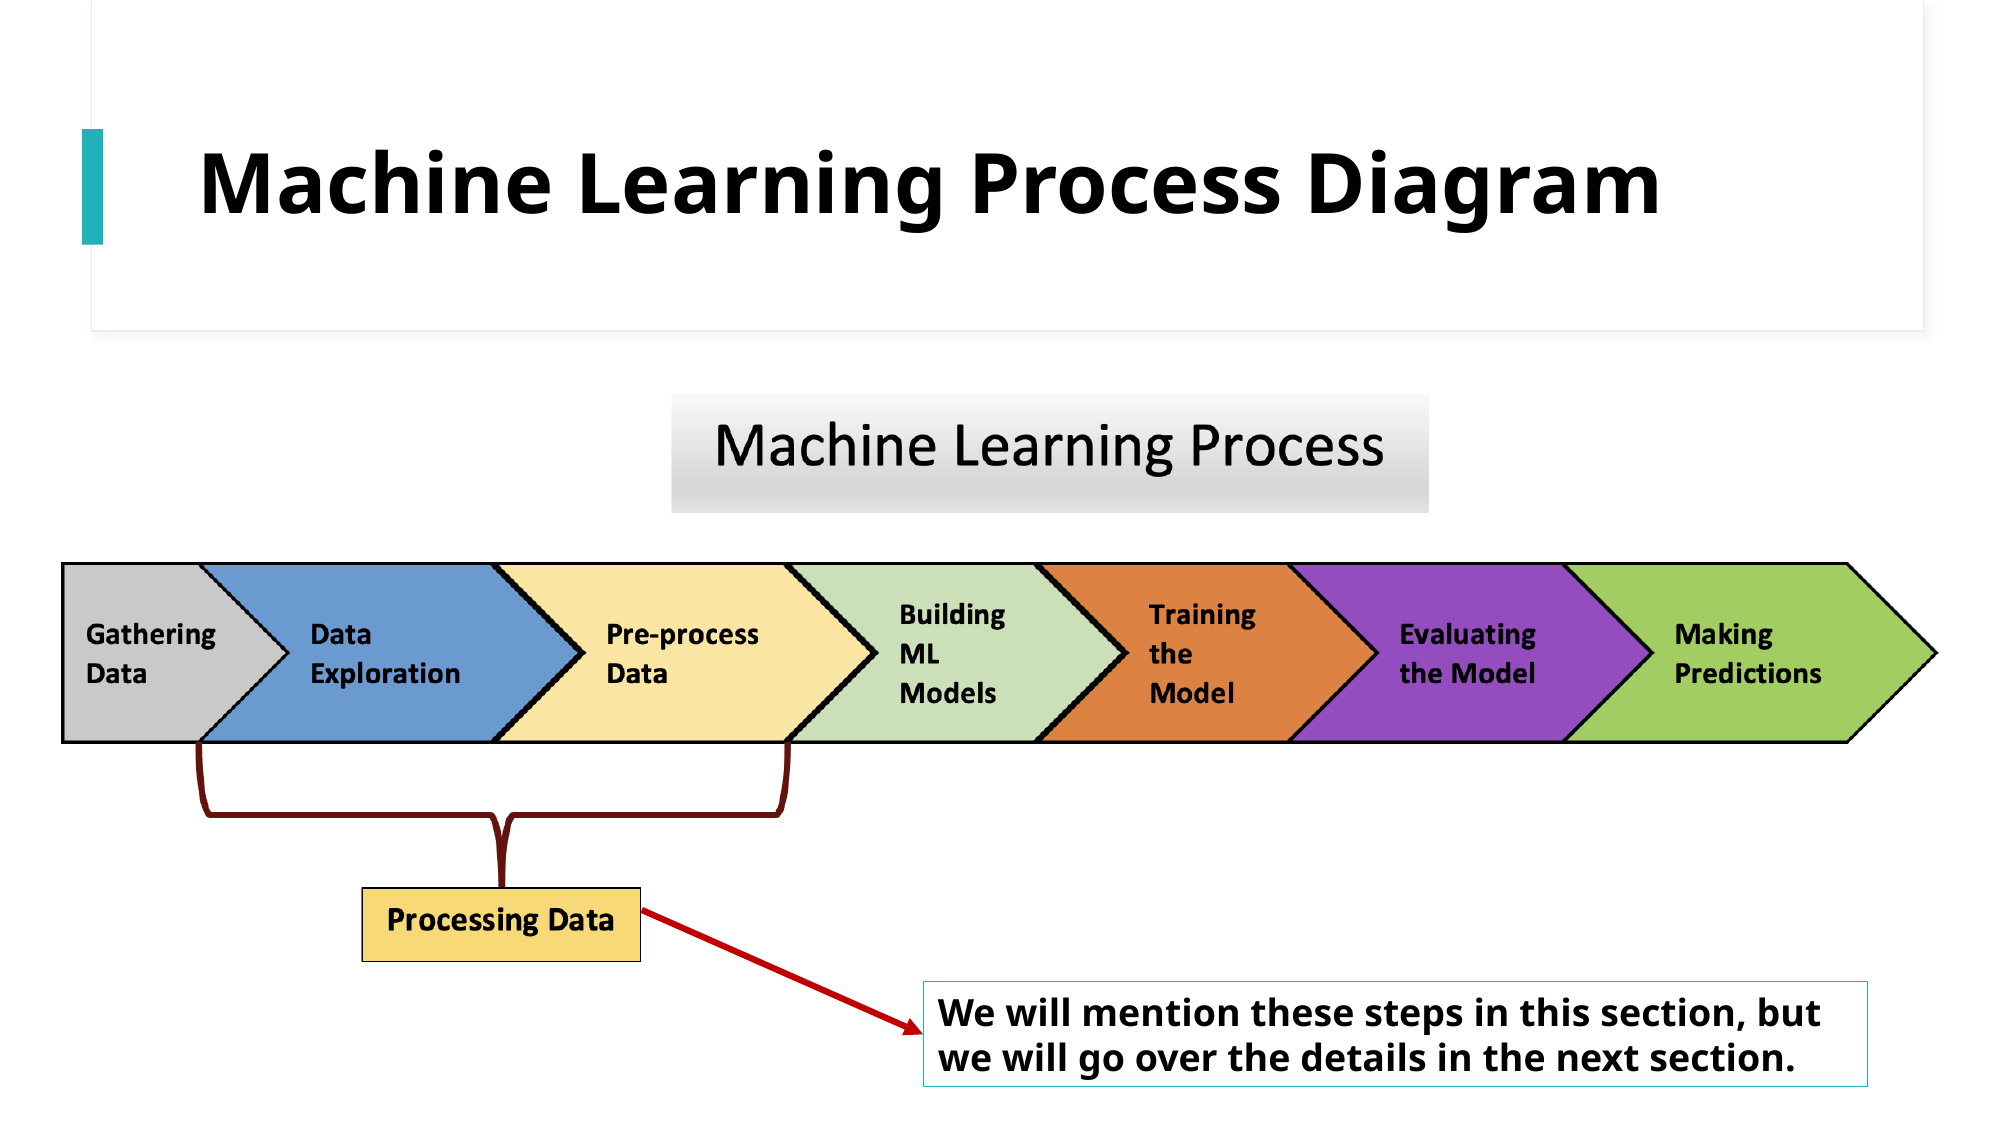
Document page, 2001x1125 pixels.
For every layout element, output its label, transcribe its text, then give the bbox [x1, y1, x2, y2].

text_box We will mention these steps in this section, but we will go over the details in the next section. [923, 989, 1868, 1087]
picture [38, 357, 1962, 989]
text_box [641, 909, 924, 1035]
title Machine Learning Process Diagram [183, 90, 1851, 284]
